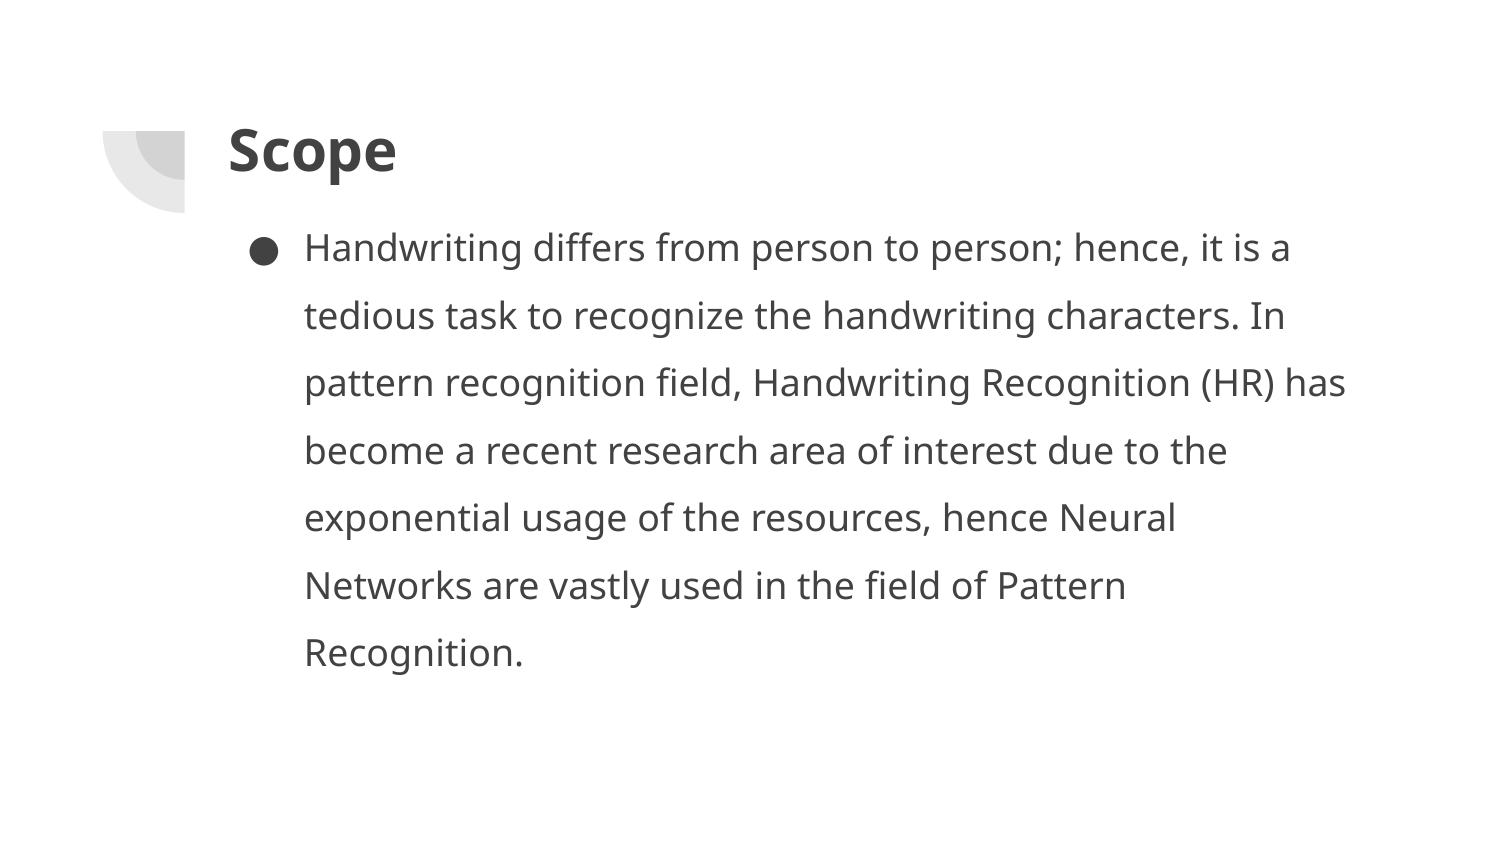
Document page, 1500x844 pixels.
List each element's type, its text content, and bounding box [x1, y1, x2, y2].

title Scope [213, 98, 1368, 186]
list Handwriting differs from person to person; hence, it is a tedious task to recognize the handwriting characters. In pattern recognition field, Handwriting Recognition (HR) has become a recent research area of interest due to the exponential usage of the resources, hence Neural Networks are vastly used in the field of Pattern Recognition. [213, 186, 1368, 744]
